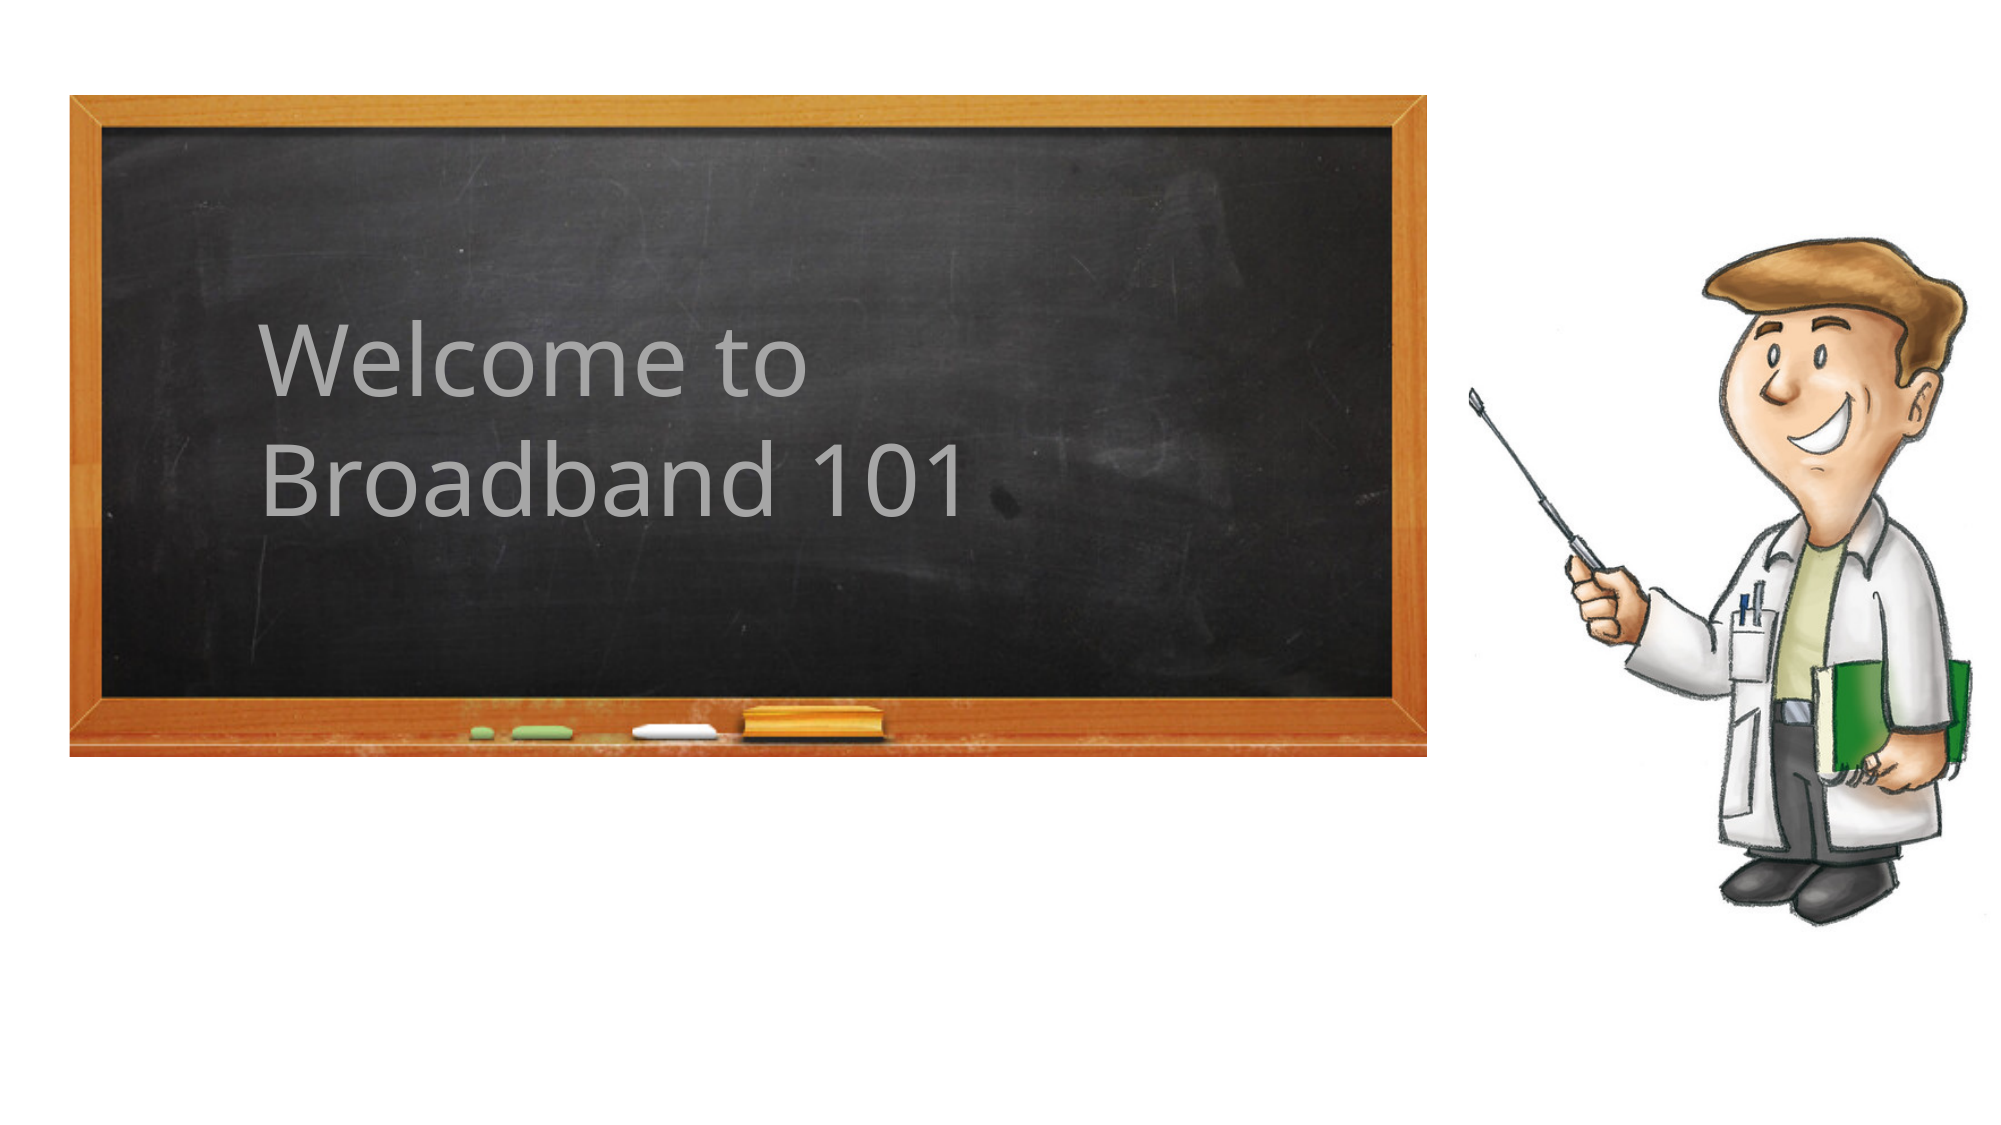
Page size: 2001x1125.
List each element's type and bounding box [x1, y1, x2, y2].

picture [1468, 216, 2000, 946]
picture [69, 95, 1427, 757]
